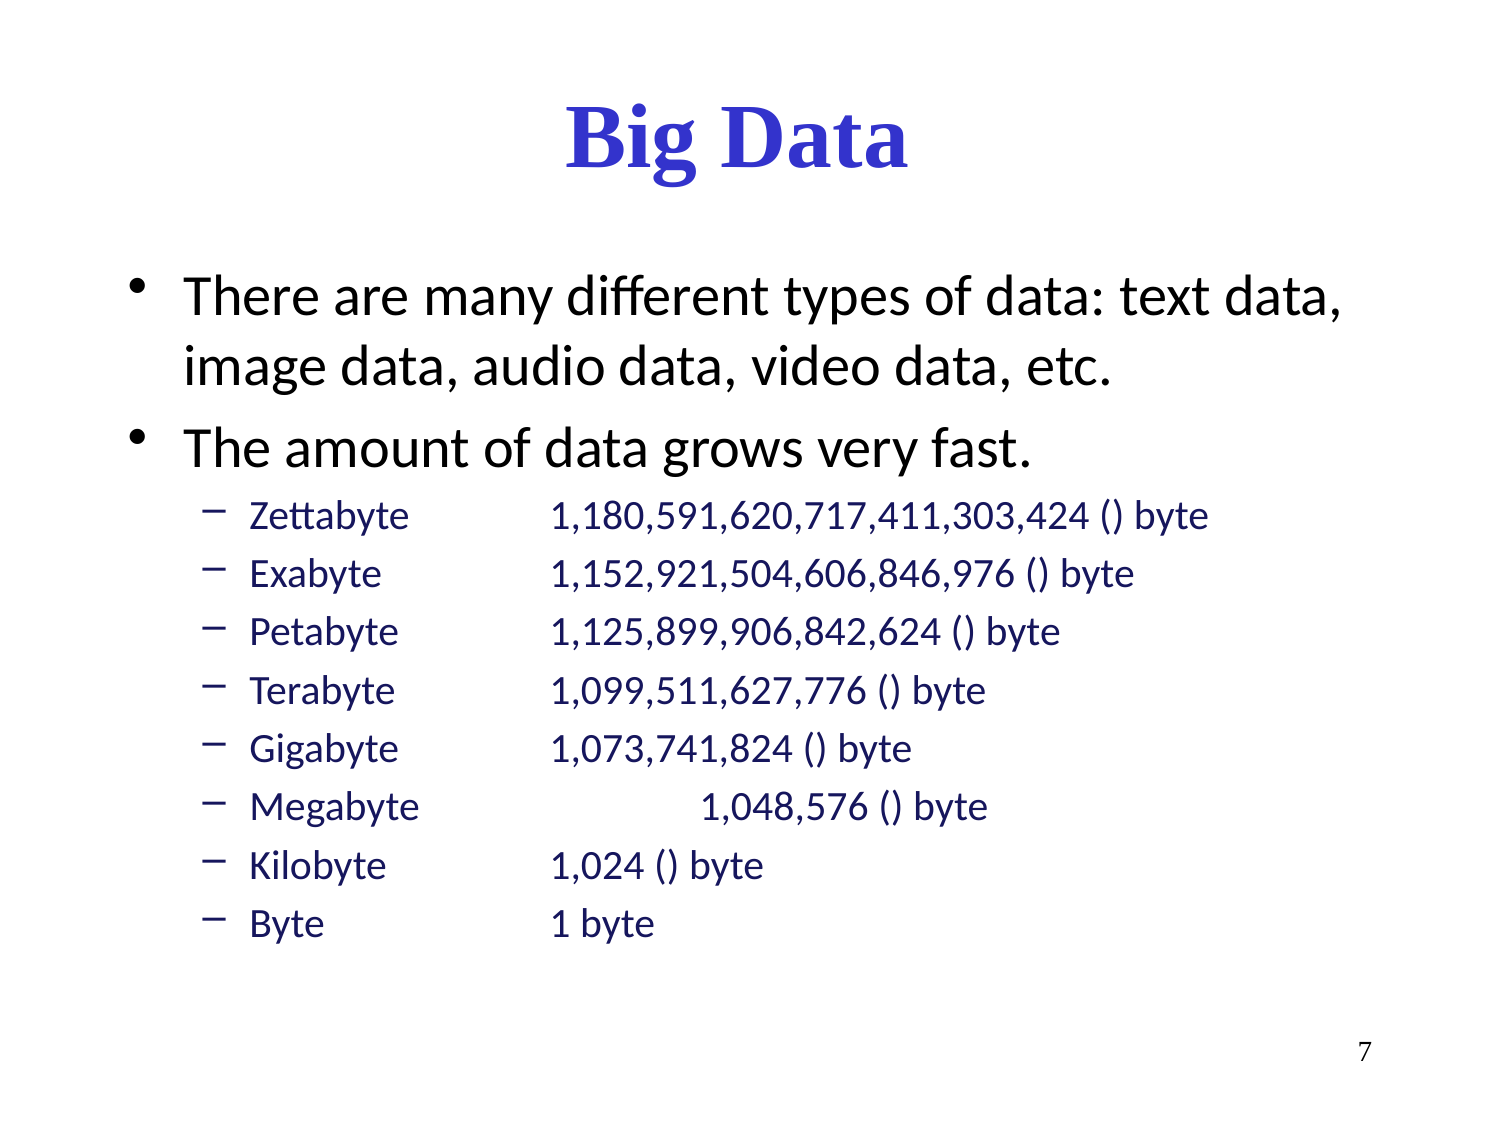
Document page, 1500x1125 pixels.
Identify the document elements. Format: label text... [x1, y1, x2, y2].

text_box [150, 46, 1373, 163]
slide_number 7 [1074, 1024, 1388, 1101]
title Big Data [99, 37, 1376, 226]
